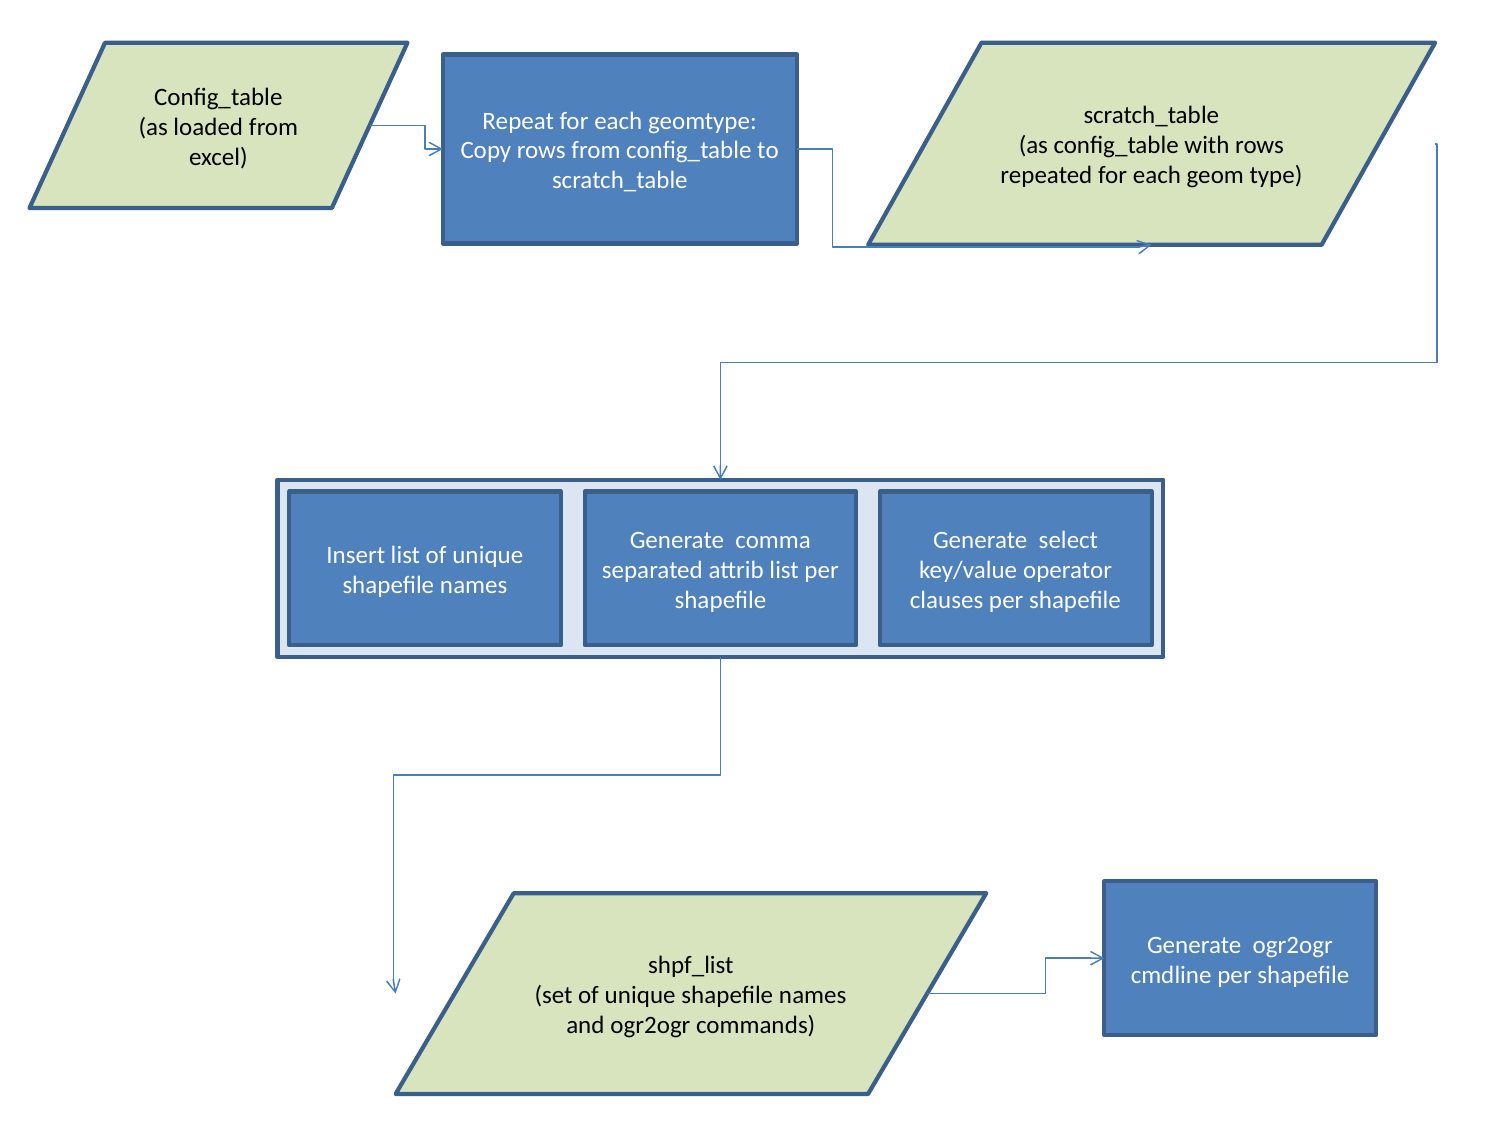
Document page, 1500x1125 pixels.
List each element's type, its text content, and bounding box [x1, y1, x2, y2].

text_box scratch_table (as config_table with rows repeated for each geom type) [905, 40, 1437, 247]
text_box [277, 479, 1164, 658]
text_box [587, 760, 824, 791]
text_box Generate ogr2ogr cmdline per shapefile [1102, 879, 1378, 1037]
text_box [926, 957, 1105, 994]
text_box Repeat for each geomtype: Copy rows from config_table to scratch_table [441, 52, 799, 246]
text_box shpf_list (set of unique shapefile names and ogr2ogr commands) [393, 891, 989, 1097]
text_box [789, 174, 1026, 550]
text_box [796, 143, 925, 150]
text_box Config_table (as loaded from excel) [27, 40, 410, 211]
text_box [369, 125, 444, 150]
